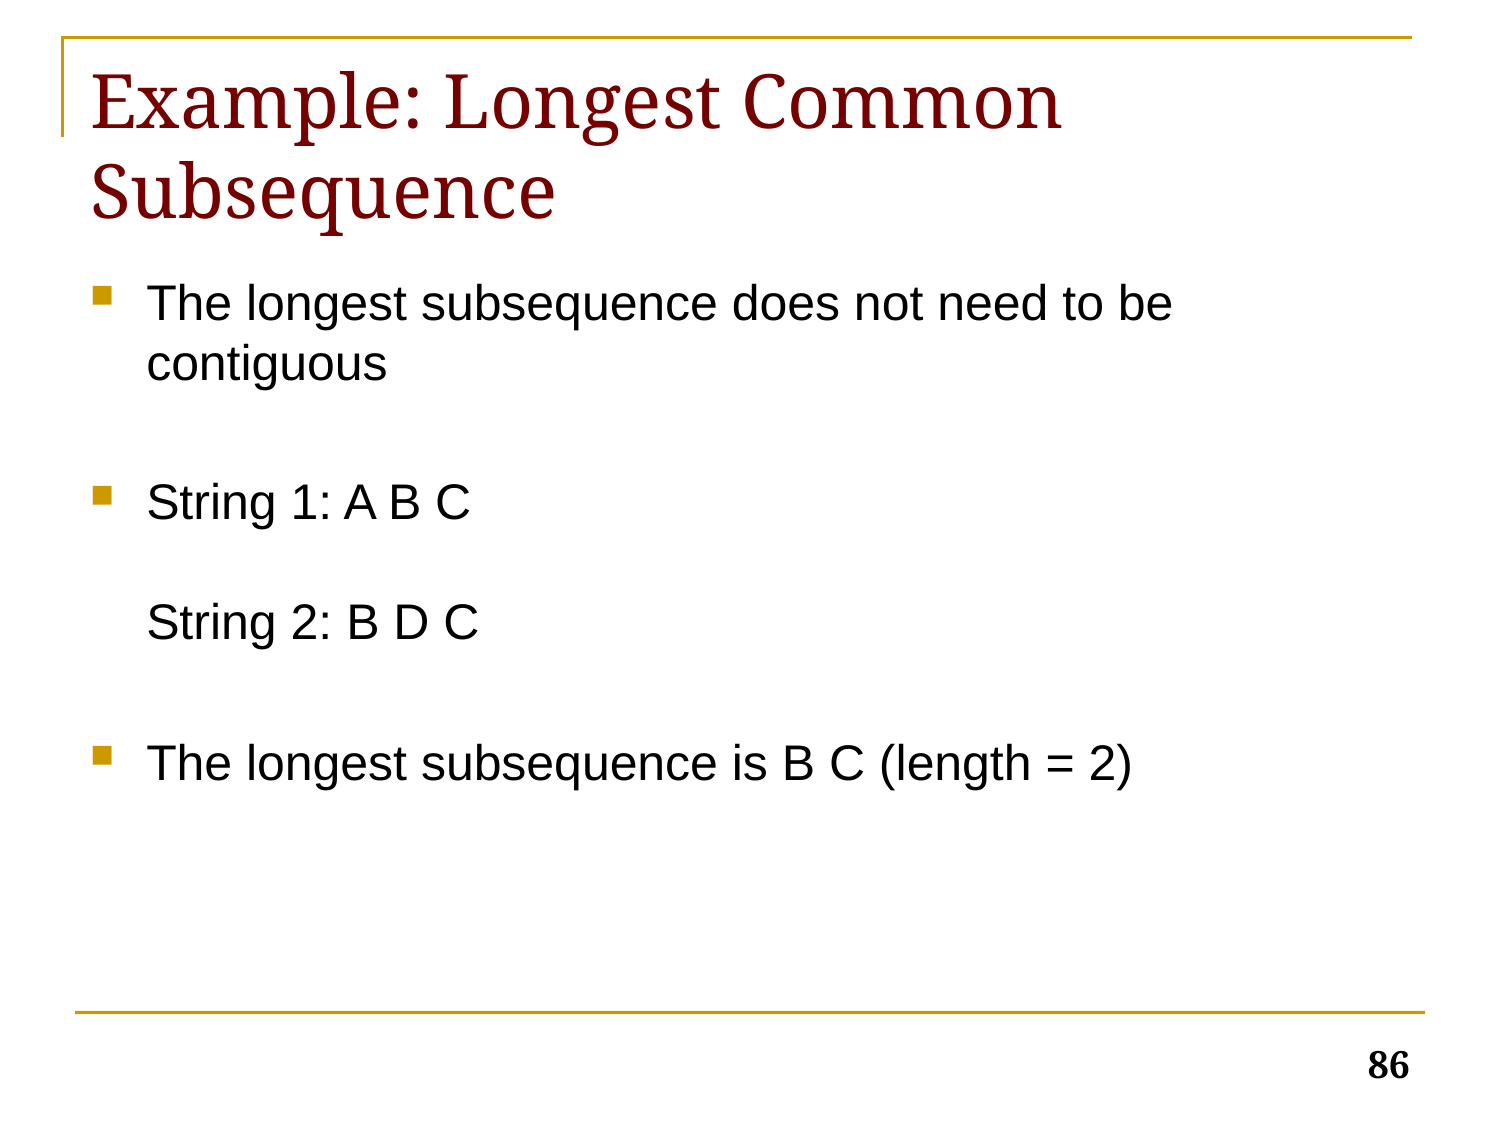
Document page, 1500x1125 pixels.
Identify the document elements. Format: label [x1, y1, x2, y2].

slide_number [1074, 1023, 1426, 1100]
list [74, 262, 1426, 1006]
title [74, 45, 1426, 233]
